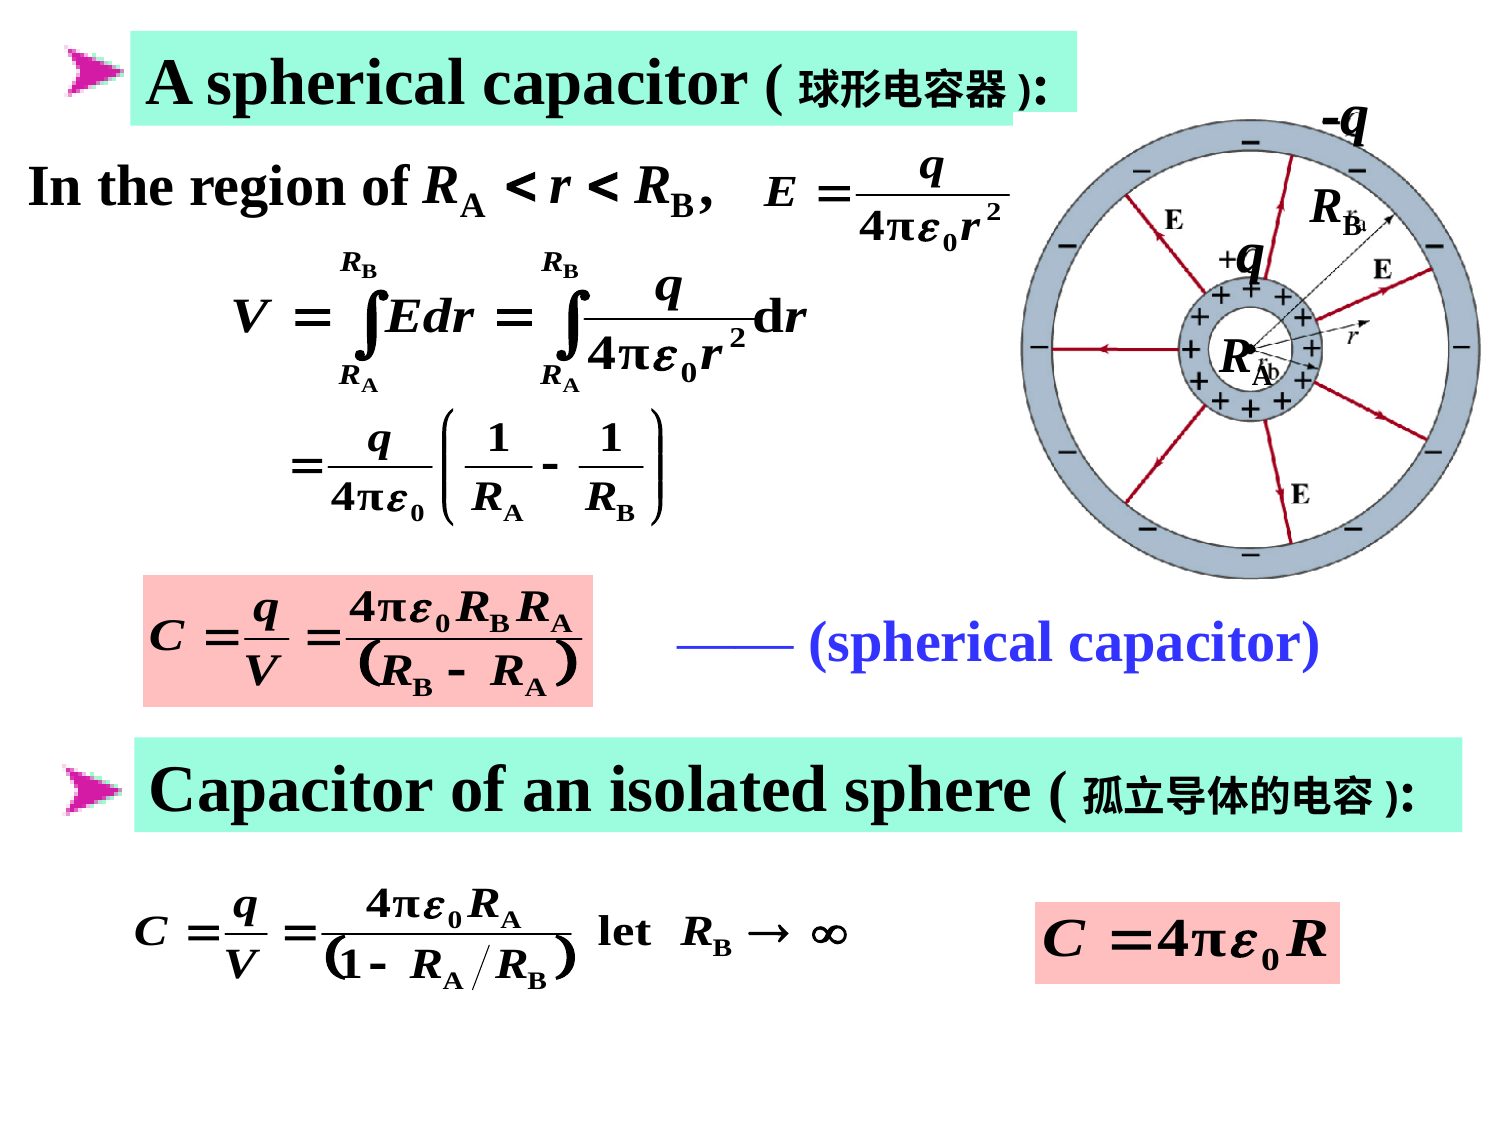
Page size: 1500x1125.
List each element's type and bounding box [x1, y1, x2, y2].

text_box [12, 139, 750, 229]
text_box [280, 401, 676, 535]
text_box [127, 873, 856, 1000]
text_box [1034, 901, 1340, 985]
text_box [227, 237, 821, 403]
text_box [64, 30, 1078, 126]
text_box [753, 133, 1020, 263]
text_box [1013, 68, 1488, 583]
text_box [142, 575, 1363, 708]
text_box [62, 737, 1463, 833]
